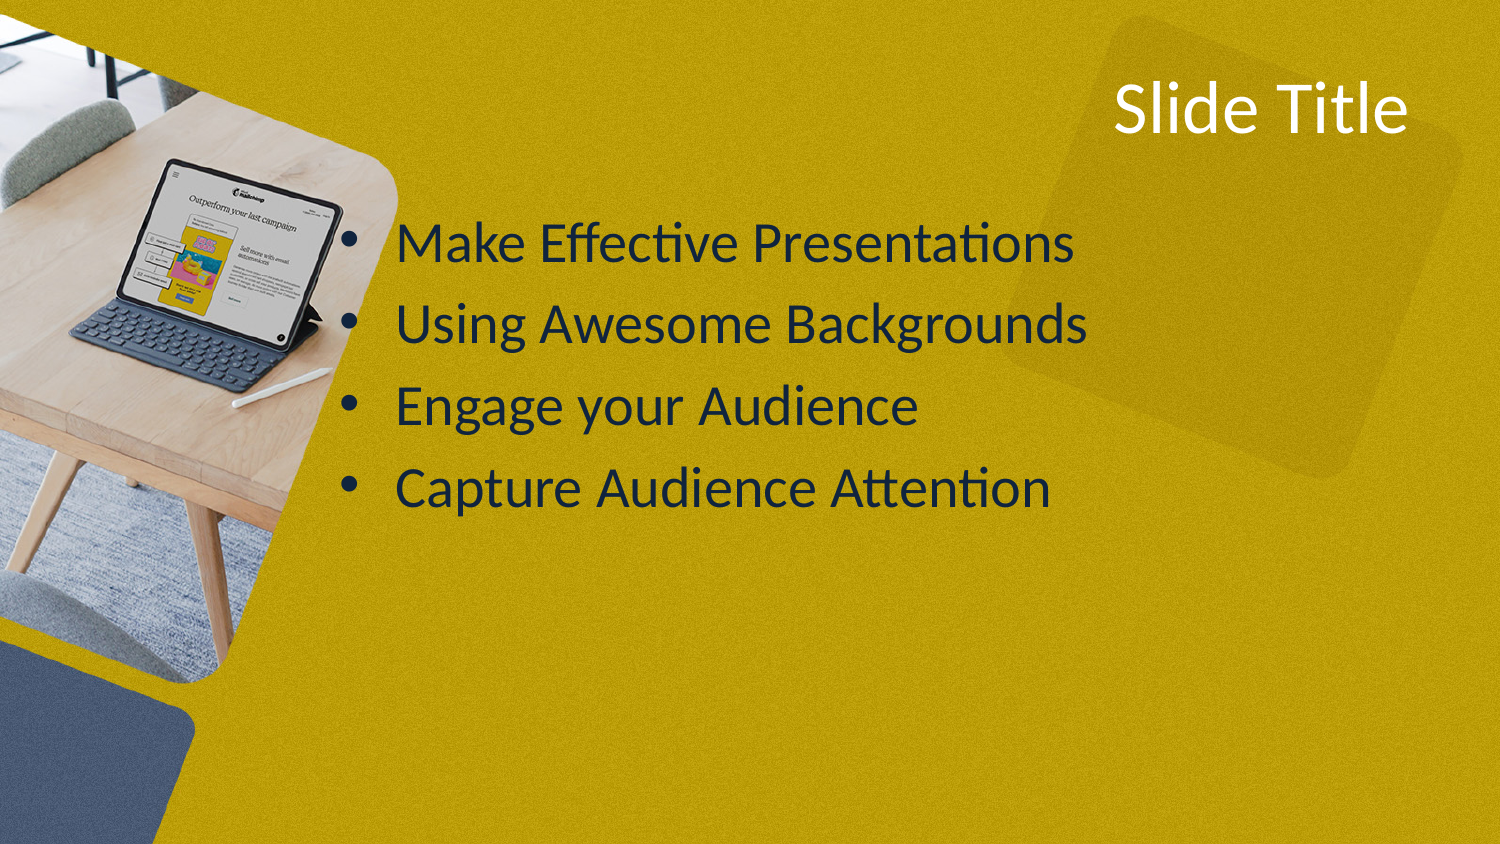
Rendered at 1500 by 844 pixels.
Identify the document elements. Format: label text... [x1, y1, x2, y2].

title Slide Title [324, 29, 1425, 178]
picture [0, 0, 1500, 844]
list Make Effective Presentations Using Awesome Backgrounds Engage your Audience Capture Audience Attention [324, 196, 1425, 760]
